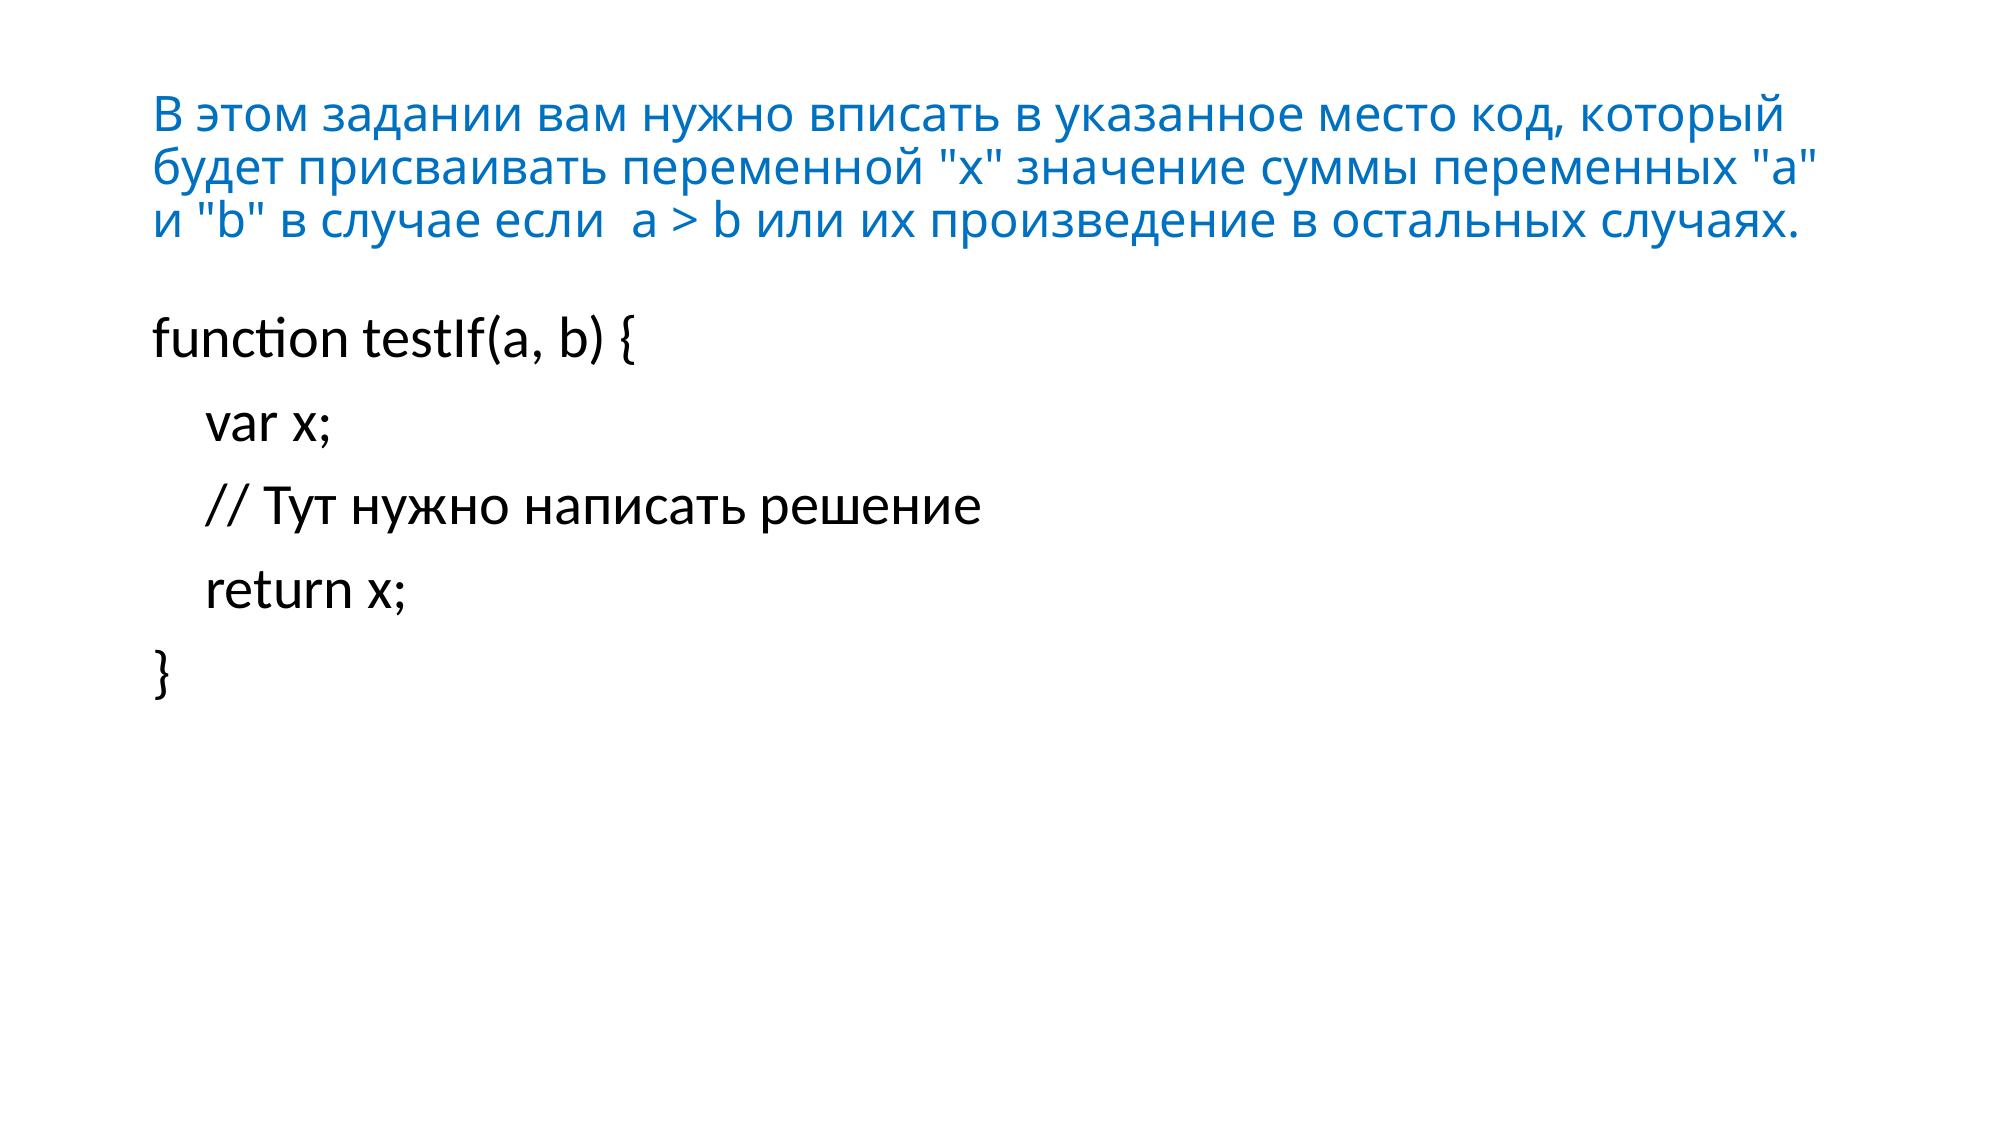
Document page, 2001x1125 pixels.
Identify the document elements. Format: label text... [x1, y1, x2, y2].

title В этом задании вам нужно вписать в указанное место код, который будет присваивать переменной "х" значение суммы переменных "a" и "b" в случае если a > b или их произведение в остальных случаях. [137, 59, 1863, 278]
list function testIf(a, b) { var x; // Тут нужно написать решение return x; } [137, 299, 1863, 1014]
